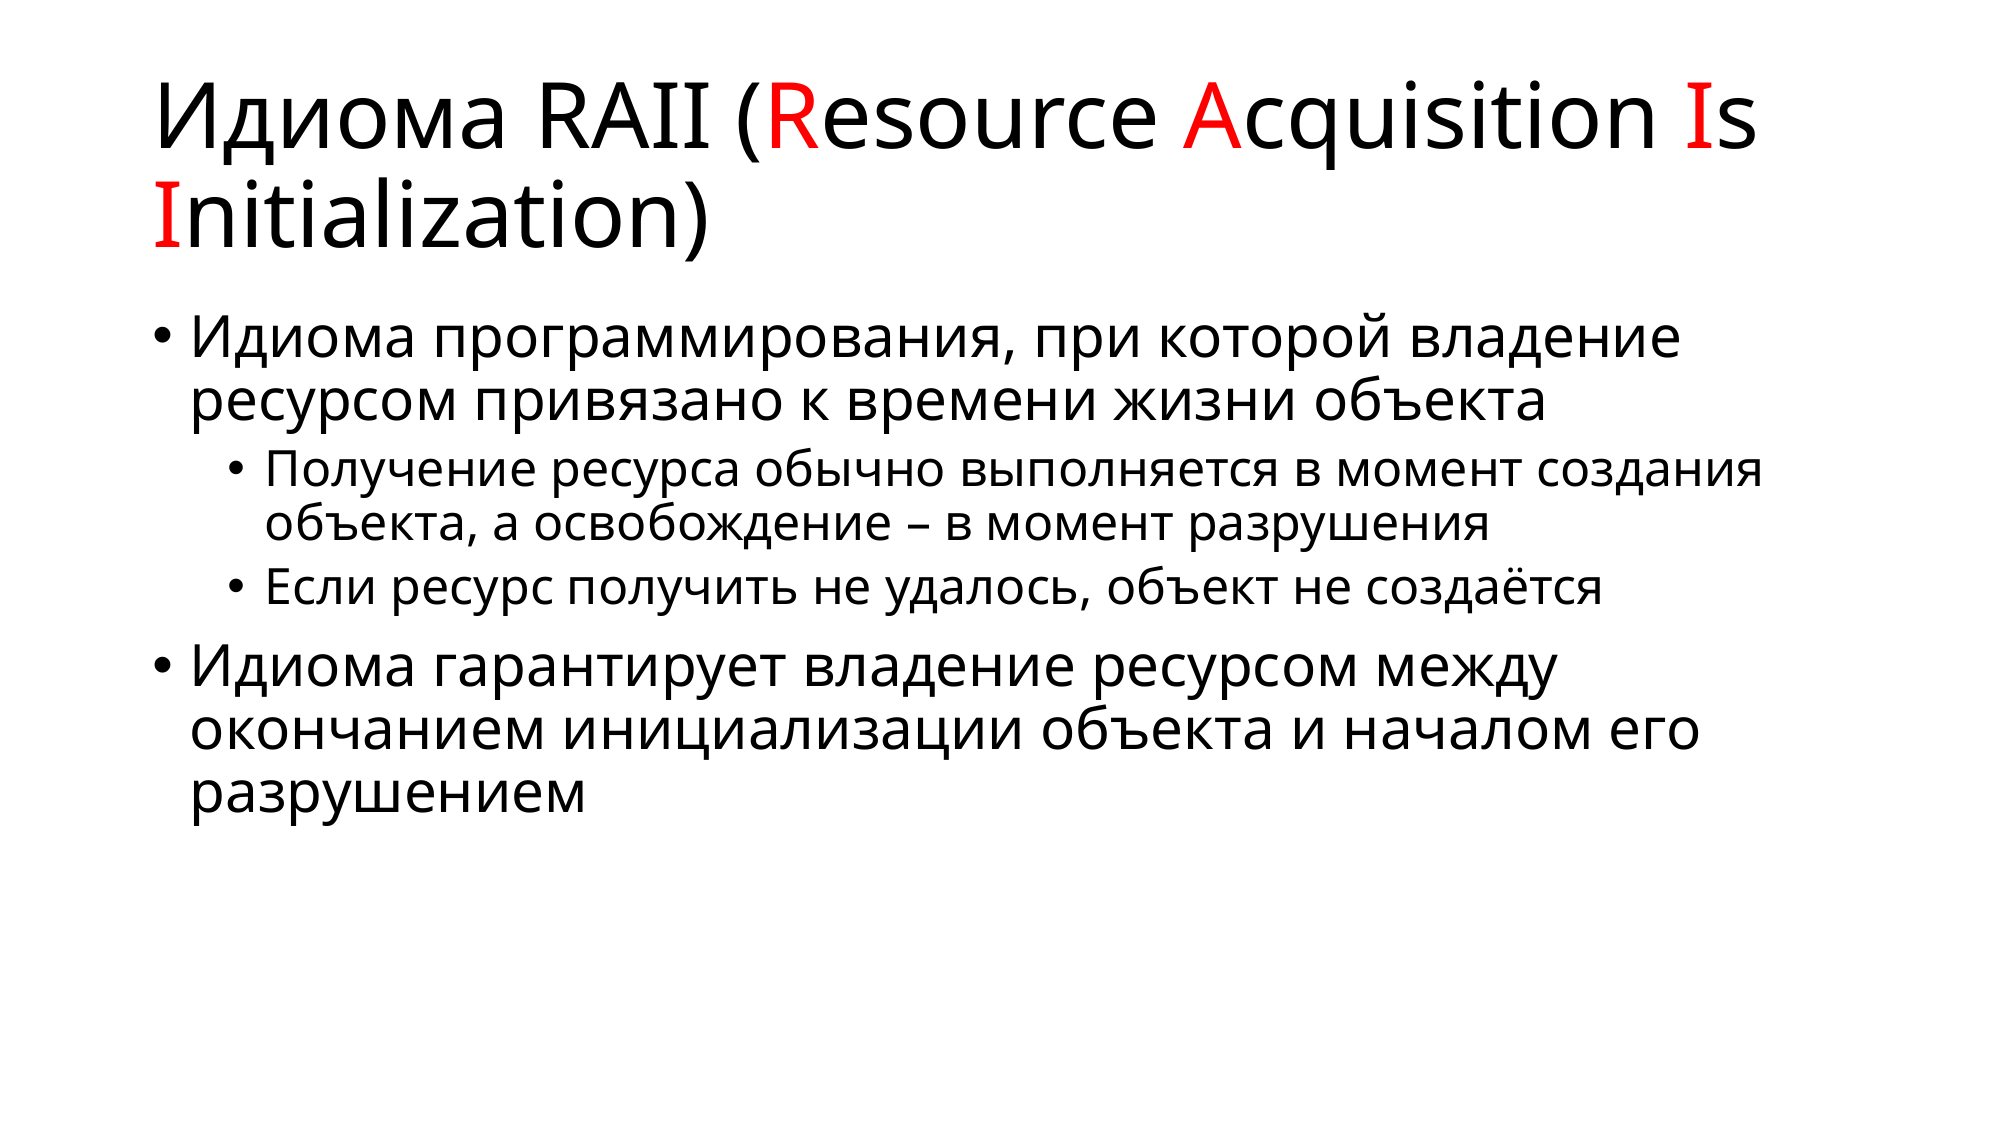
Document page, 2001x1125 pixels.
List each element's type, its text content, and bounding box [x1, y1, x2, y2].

list Идиома программирования, при которой владение ресурсом привязано к времени жизни объекта Получение ресурса обычно выполняется в момент создания объекта, а освобождение – в момент разрушения Если ресурс получить не удалось, объект не создаётся Идиома гарантирует владение ресурсом между окончанием инициализации объекта и началом его разрушением [137, 299, 1863, 1014]
title Идиома RAII (Resource Acquisition Is Initialization) [137, 59, 1863, 278]
